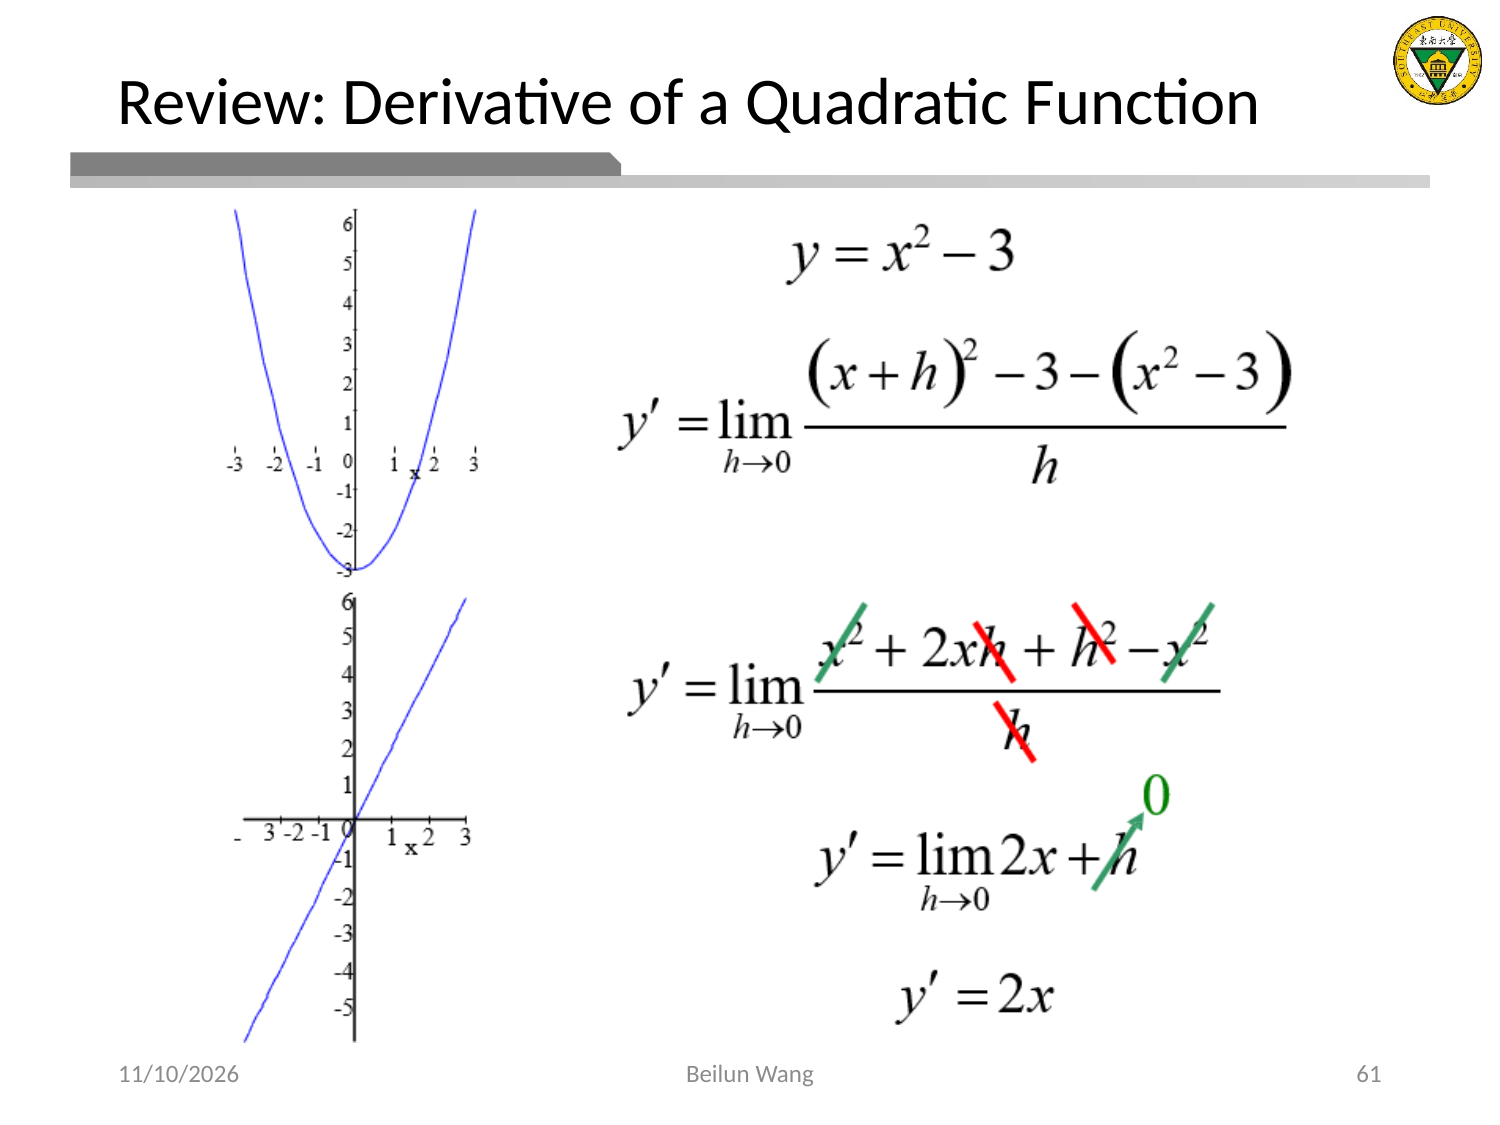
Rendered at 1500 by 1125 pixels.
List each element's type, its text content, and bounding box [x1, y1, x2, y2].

picture [195, 203, 535, 1043]
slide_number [103, 1042, 441, 1103]
title Review: Derivative of a Quadratic Function [103, 59, 1361, 156]
slide_number 61 [1059, 1042, 1397, 1103]
picture [590, 583, 1343, 1036]
picture [1393, 16, 1482, 105]
picture [590, 218, 1343, 515]
footer Beilun Wang [496, 1042, 1004, 1103]
